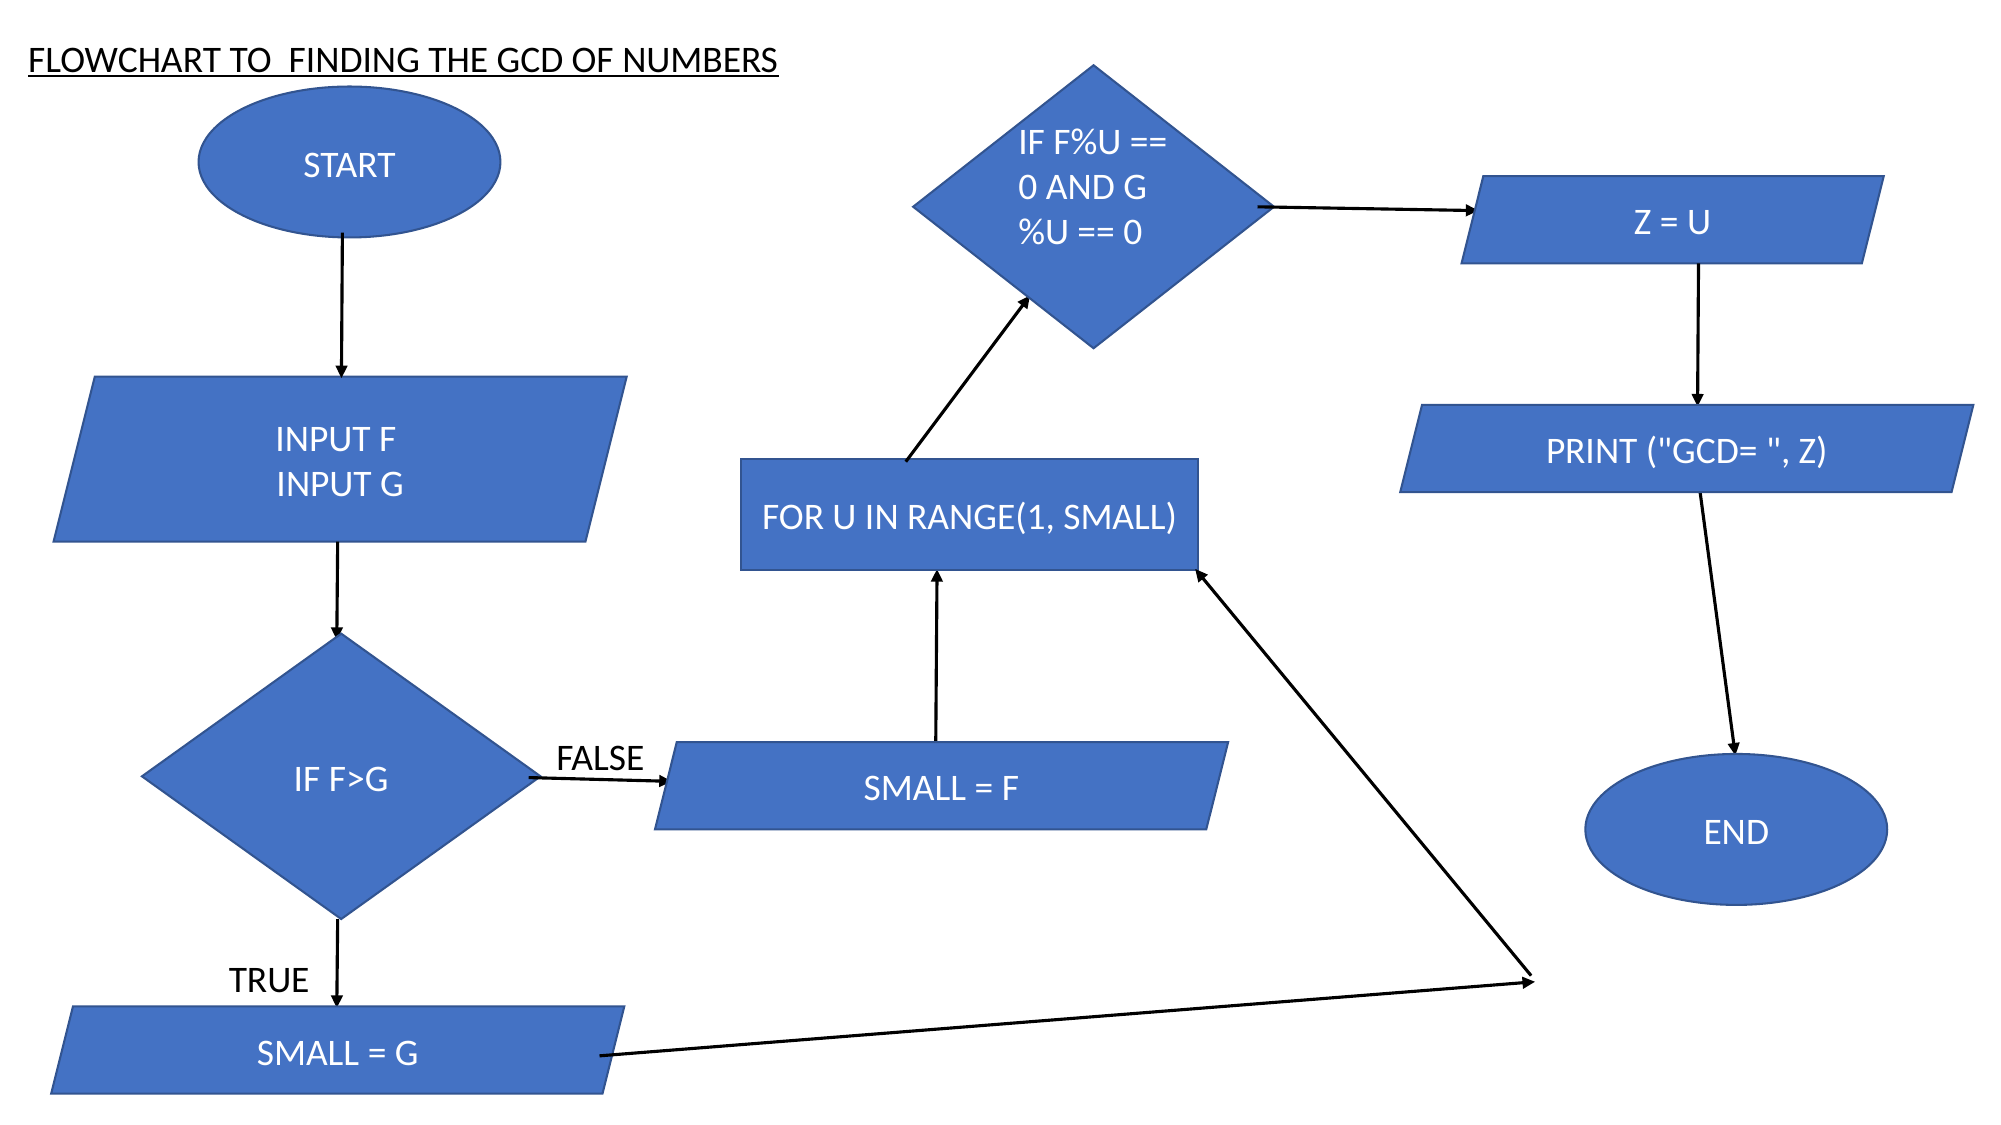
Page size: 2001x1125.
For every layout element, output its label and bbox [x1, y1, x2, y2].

text_box [1195, 569, 1532, 976]
text_box [599, 981, 1535, 1056]
text_box [13, 27, 1974, 1094]
